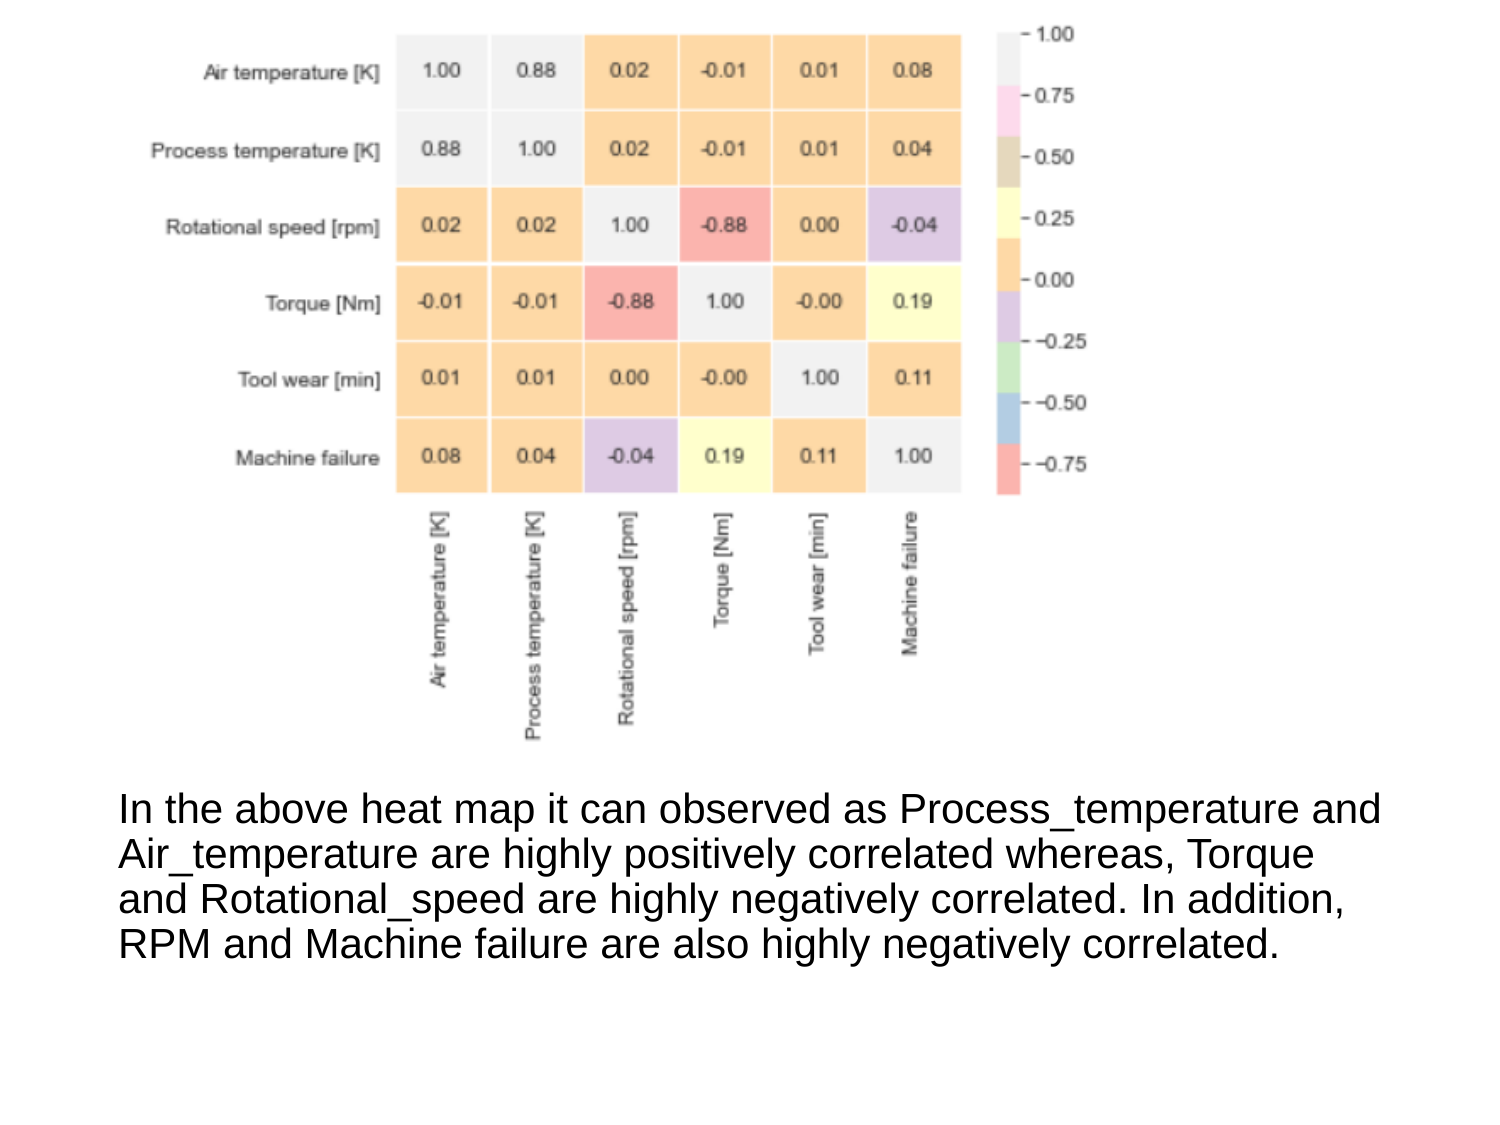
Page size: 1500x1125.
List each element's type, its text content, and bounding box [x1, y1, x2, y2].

list In the above heat map it can observed as Process_temperature and Air_temperature are highly positively correlated whereas, Torque and Rotational_speed are highly negatively correlated. In addition, RPM and Machine failure are also highly negatively correlated. [103, 779, 1397, 1014]
picture [118, 17, 1137, 757]
